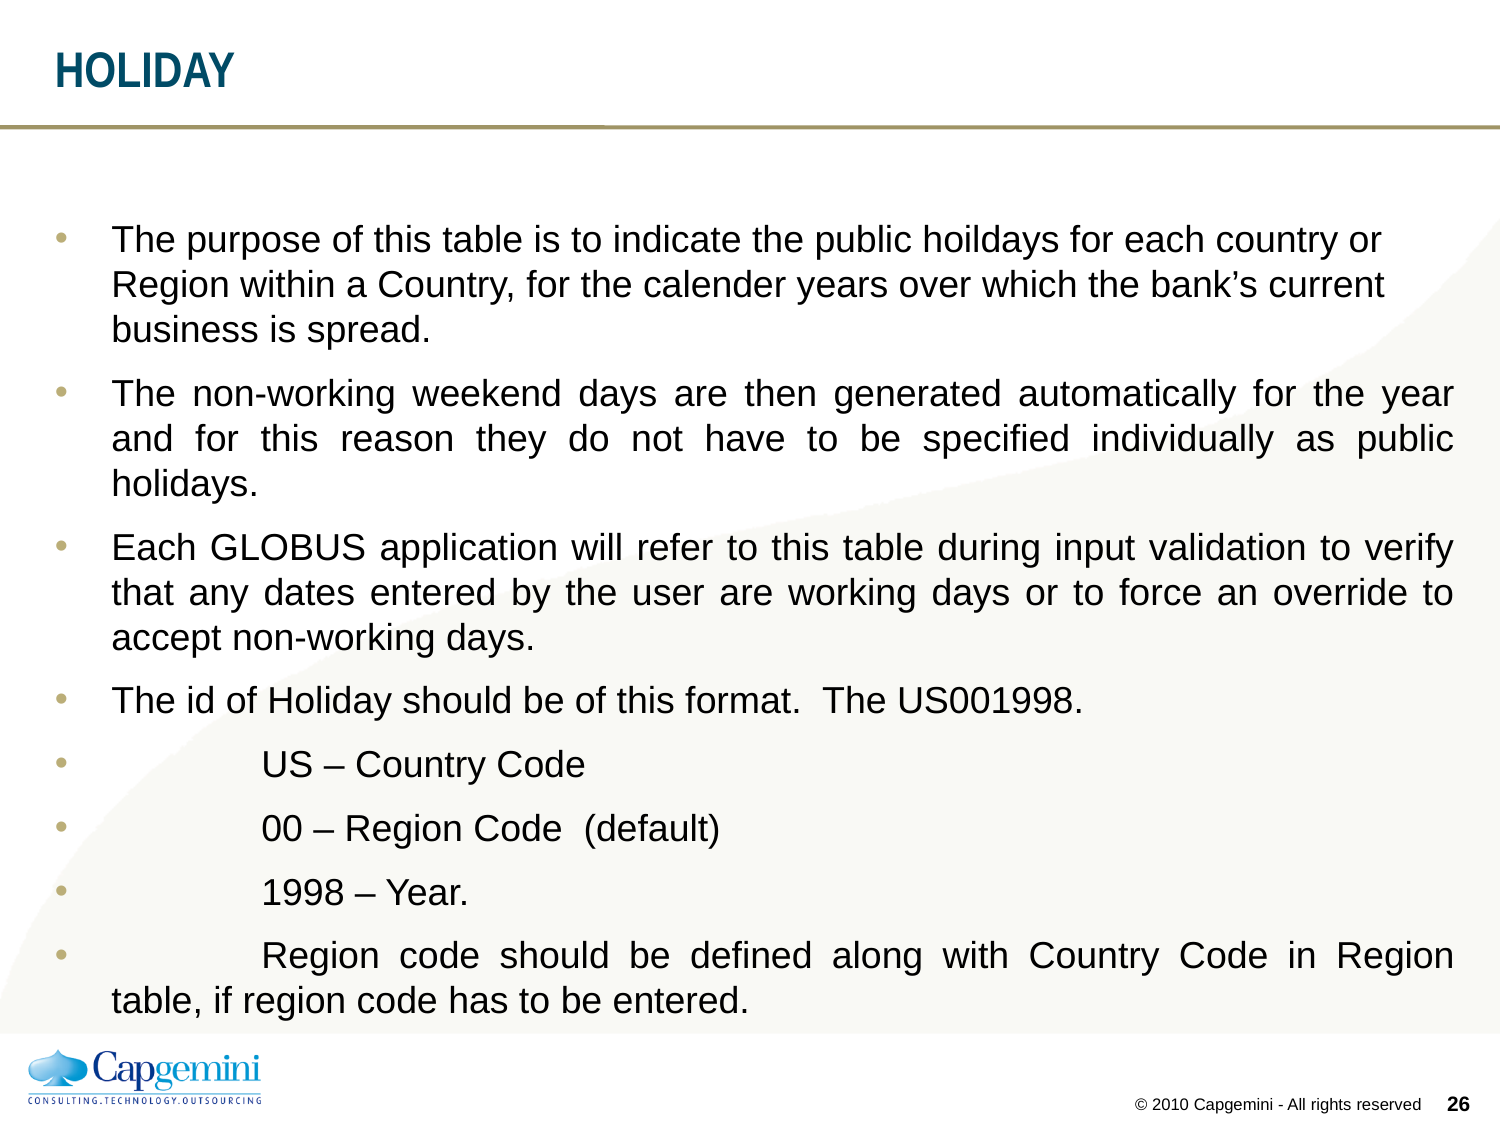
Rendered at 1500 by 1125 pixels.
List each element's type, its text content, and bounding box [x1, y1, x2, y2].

slide_number © 2010 Capgemini - All rights reserved [1127, 1096, 1430, 1115]
title HOLIDAY [39, 22, 1470, 113]
slide_number 25 [1438, 1094, 1478, 1117]
list The purpose of this table is to indicate the public hoildays for each country or Region within a Country, for the calender years over which the bank’s current business is spread. The non-working weekend days are then generated automatically for the year and for this reason they do not have to be specified individually as public holidays. Each GLOBUS application will refer to this table during input validation to verify that any dates entered by the user are working days or to force an override to accept non-working days. The id of Holiday should be of this format. The US001998. US – Country Code 00 – Region Code (default) 1998 – Year. Region code should be defined along with Country Code in Region table, if region code has to be entered. [39, 207, 1470, 1006]
picture [0, 0, 1500, 125]
picture [0, 130, 1500, 1125]
